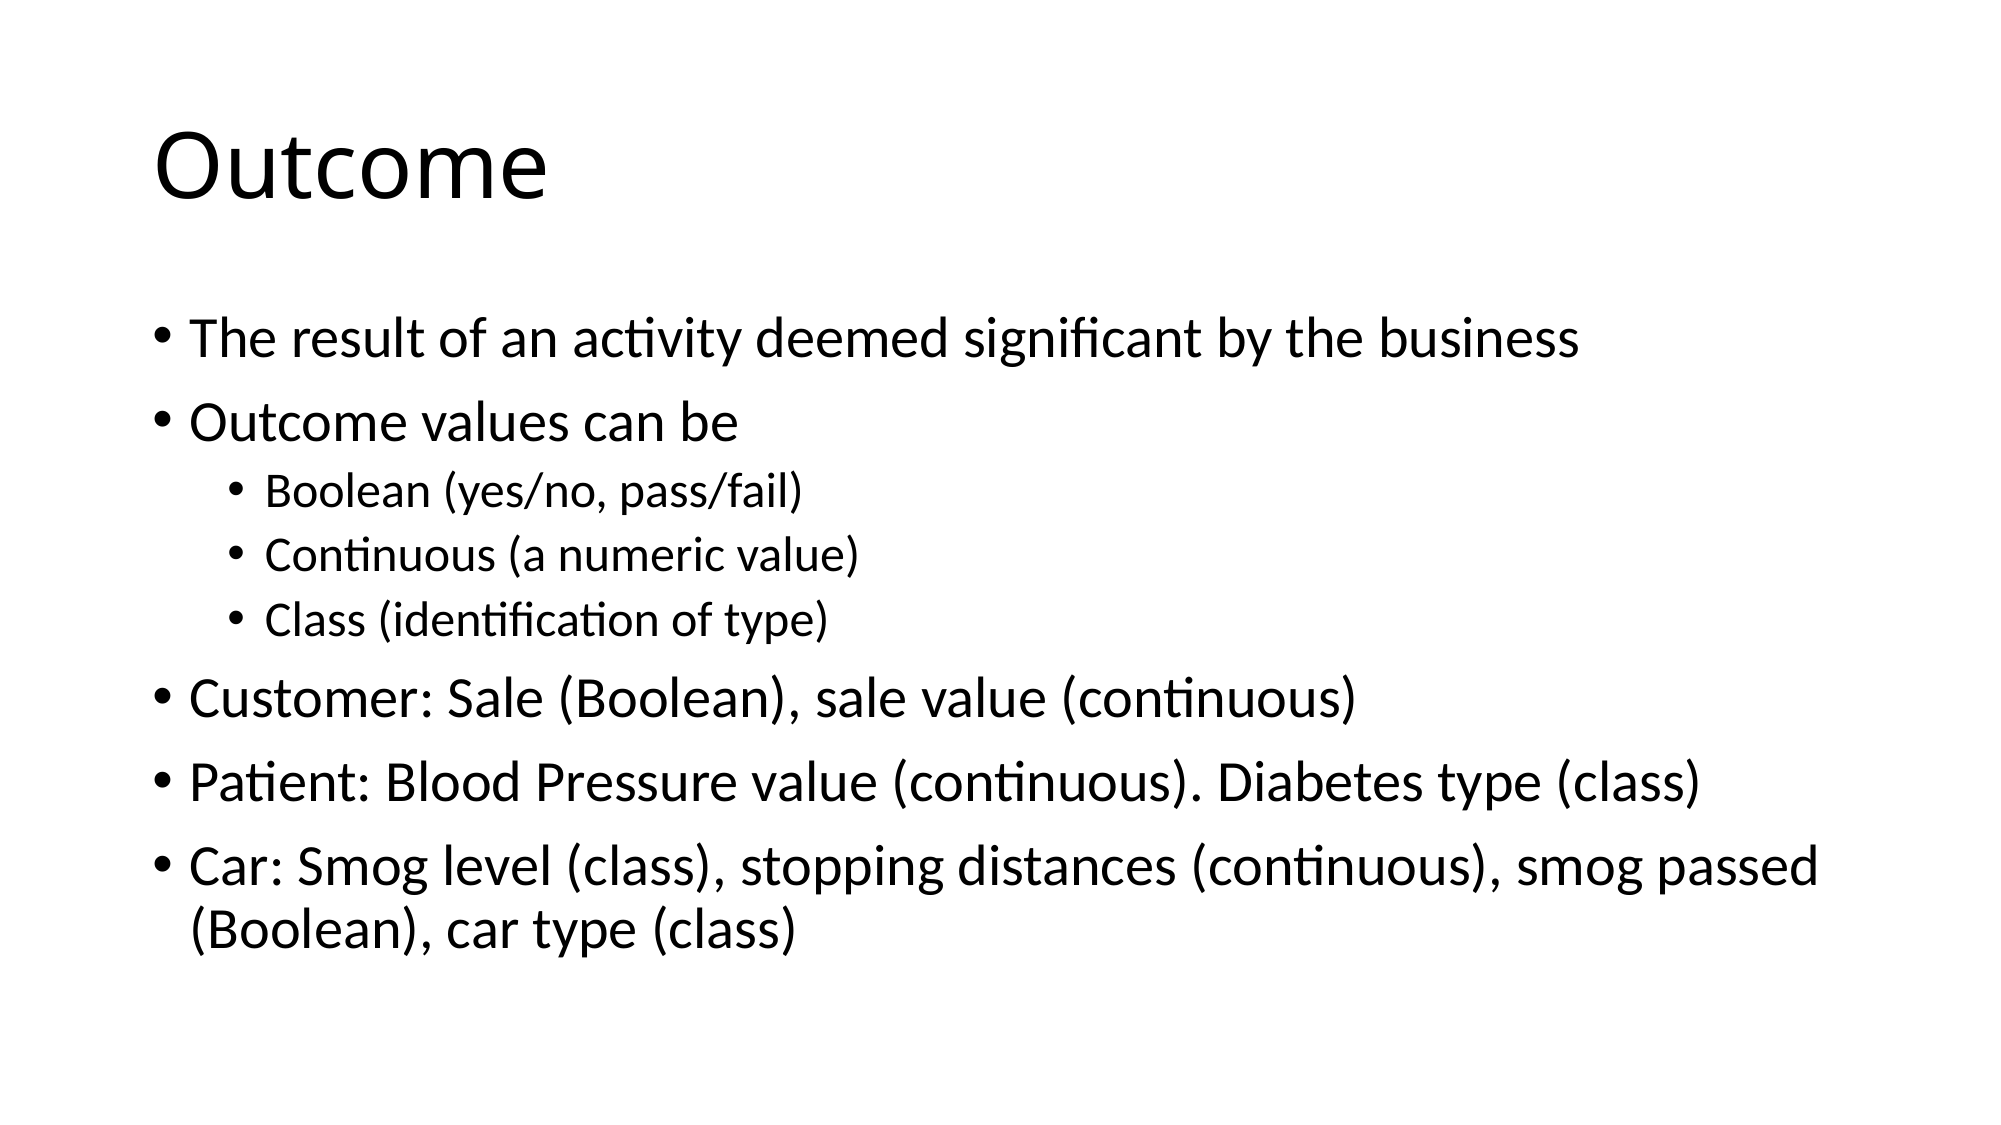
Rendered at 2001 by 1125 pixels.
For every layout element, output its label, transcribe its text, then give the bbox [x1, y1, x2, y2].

list The result of an activity deemed significant by the business Outcome values can be Boolean (yes/no, pass/fail) Continuous (a numeric value) Class (identification of type) Customer: Sale (Boolean), sale value (continuous) Patient: Blood Pressure value (continuous). Diabetes type (class) Car: Smog level (class), stopping distances (continuous), smog passed (Boolean), car type (class) [137, 299, 1863, 1014]
title Outcome [137, 59, 1863, 278]
